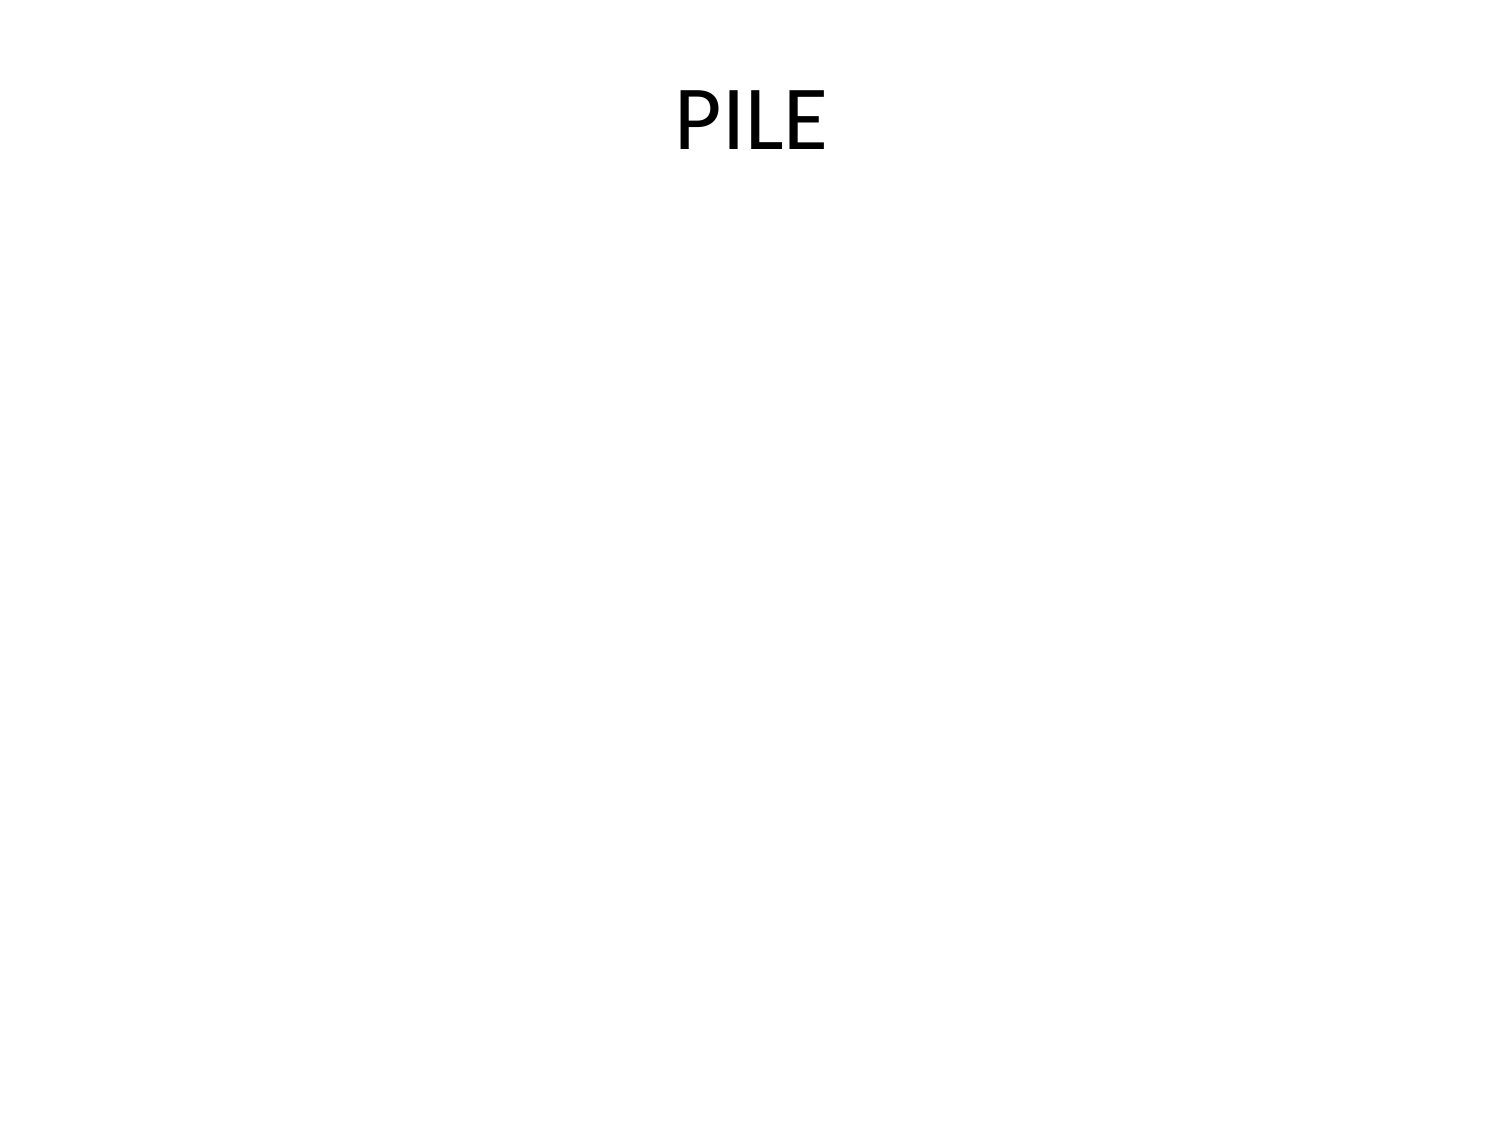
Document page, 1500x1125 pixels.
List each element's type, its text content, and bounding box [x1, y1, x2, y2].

title PILE [76, 19, 1427, 207]
